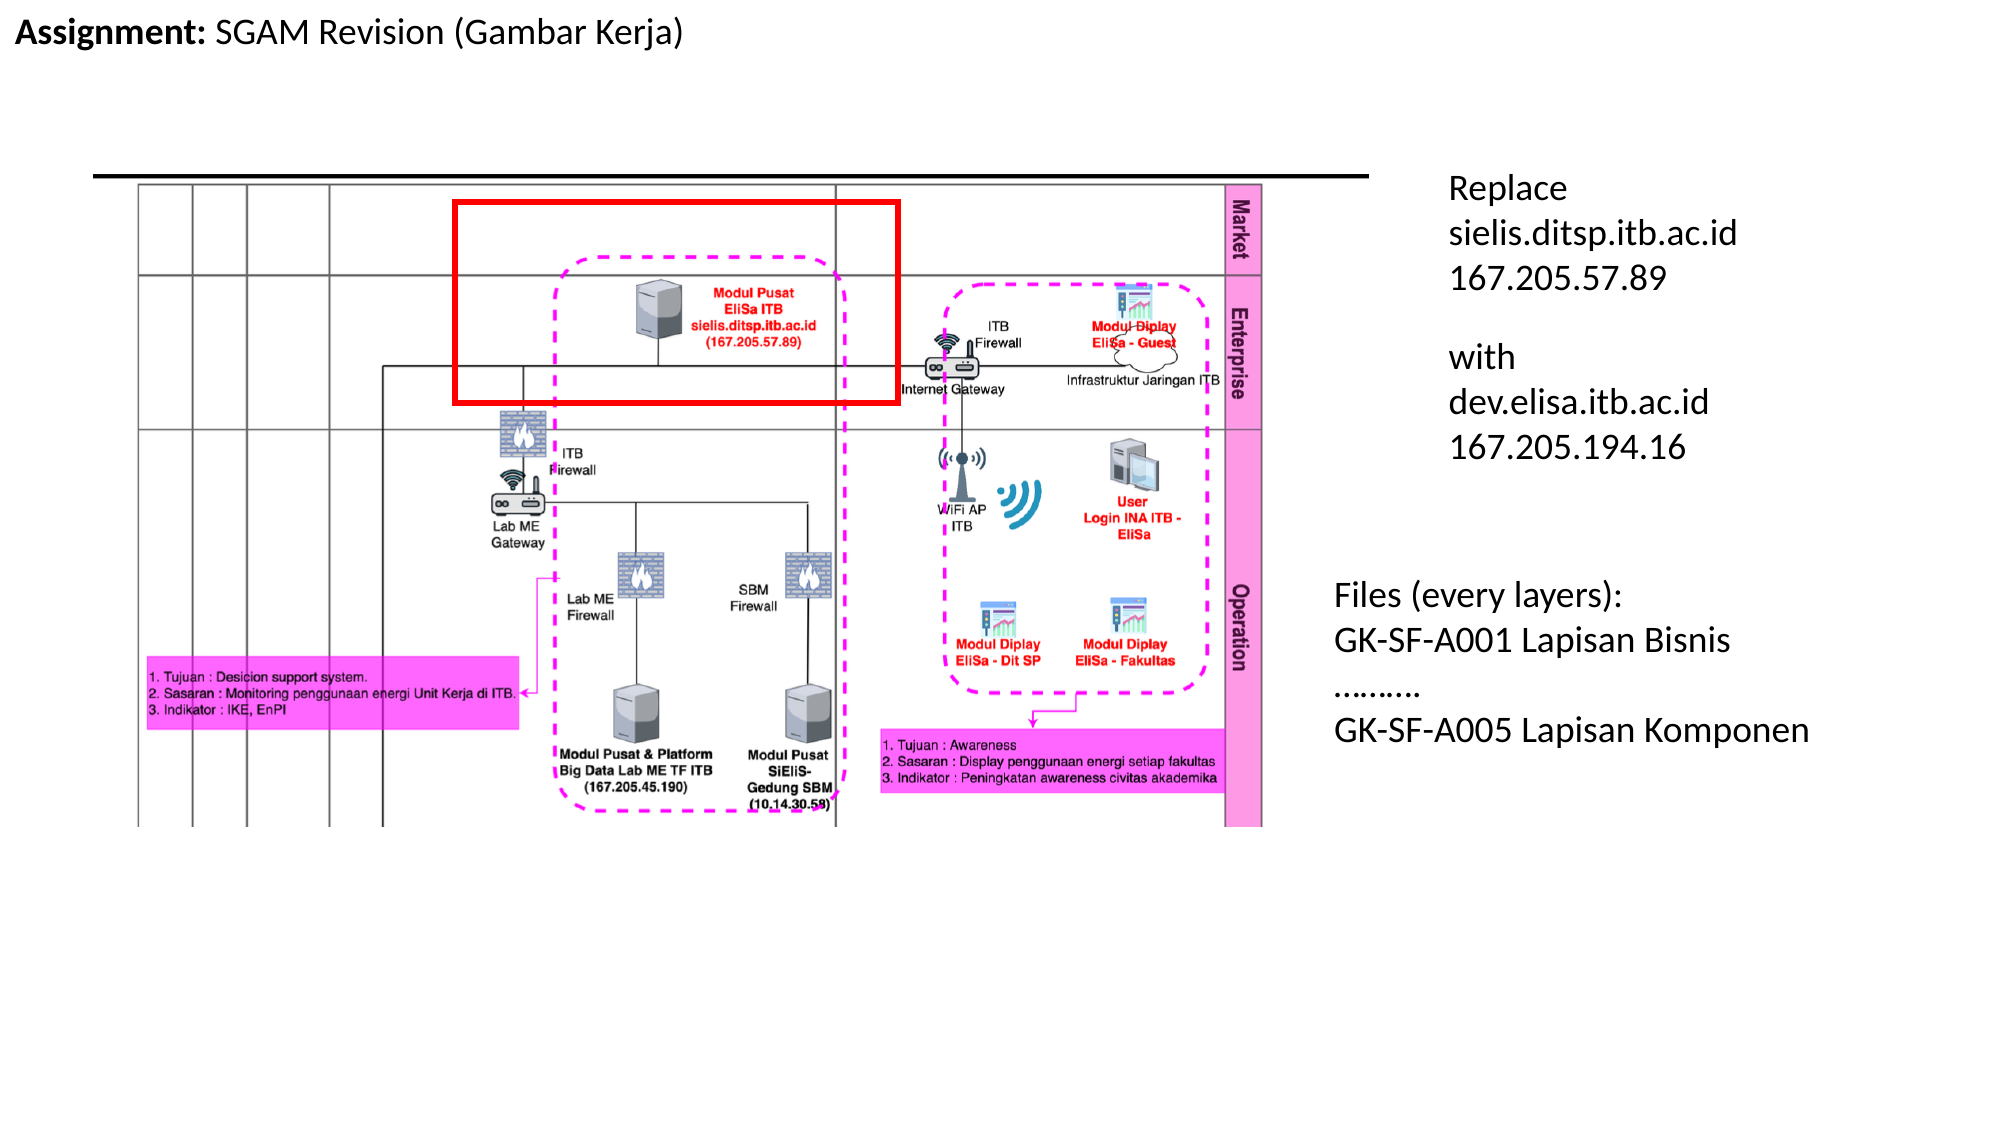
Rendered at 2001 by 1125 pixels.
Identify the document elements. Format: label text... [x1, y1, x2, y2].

picture [93, 174, 1369, 827]
text_box Files (every layers): GK-SF-A001 Lapisan Bisnis ………. GK-SF-A005 Lapisan Komponen [1369, 562, 1907, 758]
text_box Replace sielis.ditsp.itb.ac.id 167.205.57.89 [1433, 155, 1888, 305]
text_box Assignment: SGAM Revision (Gambar Kerja) [0, 0, 1102, 60]
text_box with dev.elisa.itb.ac.id 167.205.194.16 [1433, 324, 1888, 475]
